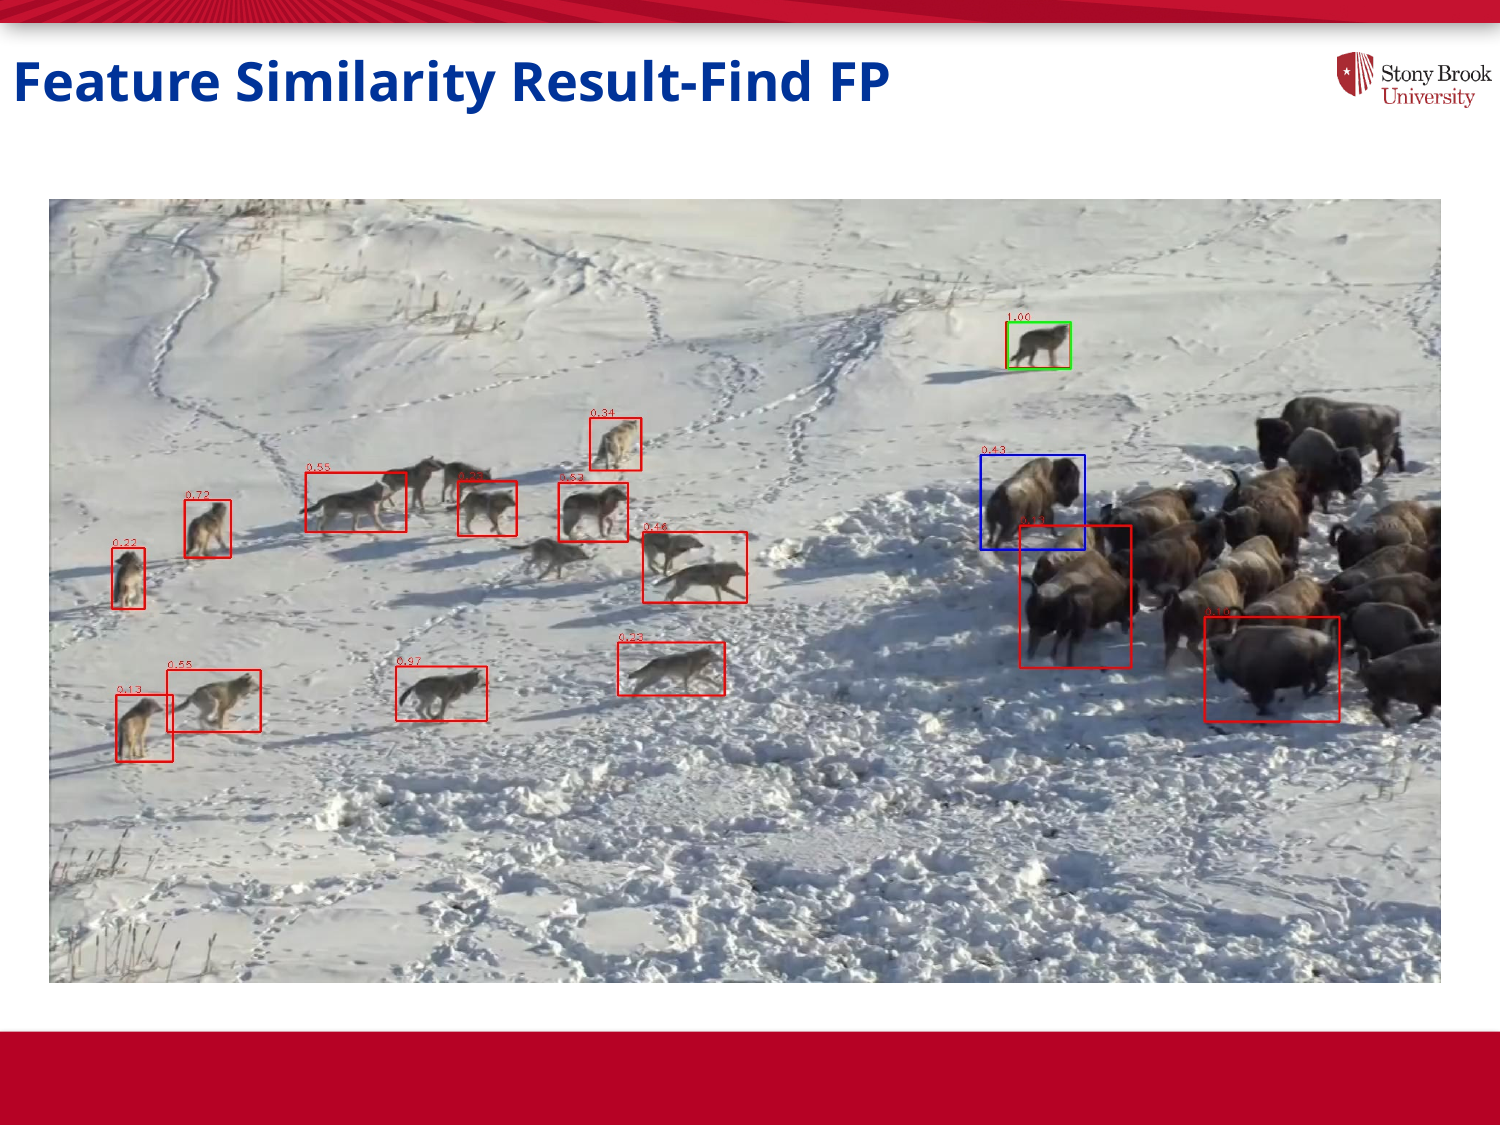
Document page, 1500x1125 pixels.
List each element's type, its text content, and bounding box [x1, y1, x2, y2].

picture [0, 0, 1500, 23]
picture [1479, 52, 1492, 108]
picture [49, 199, 1441, 983]
title Feature Similarity Result-Find FP [12, 27, 1479, 146]
